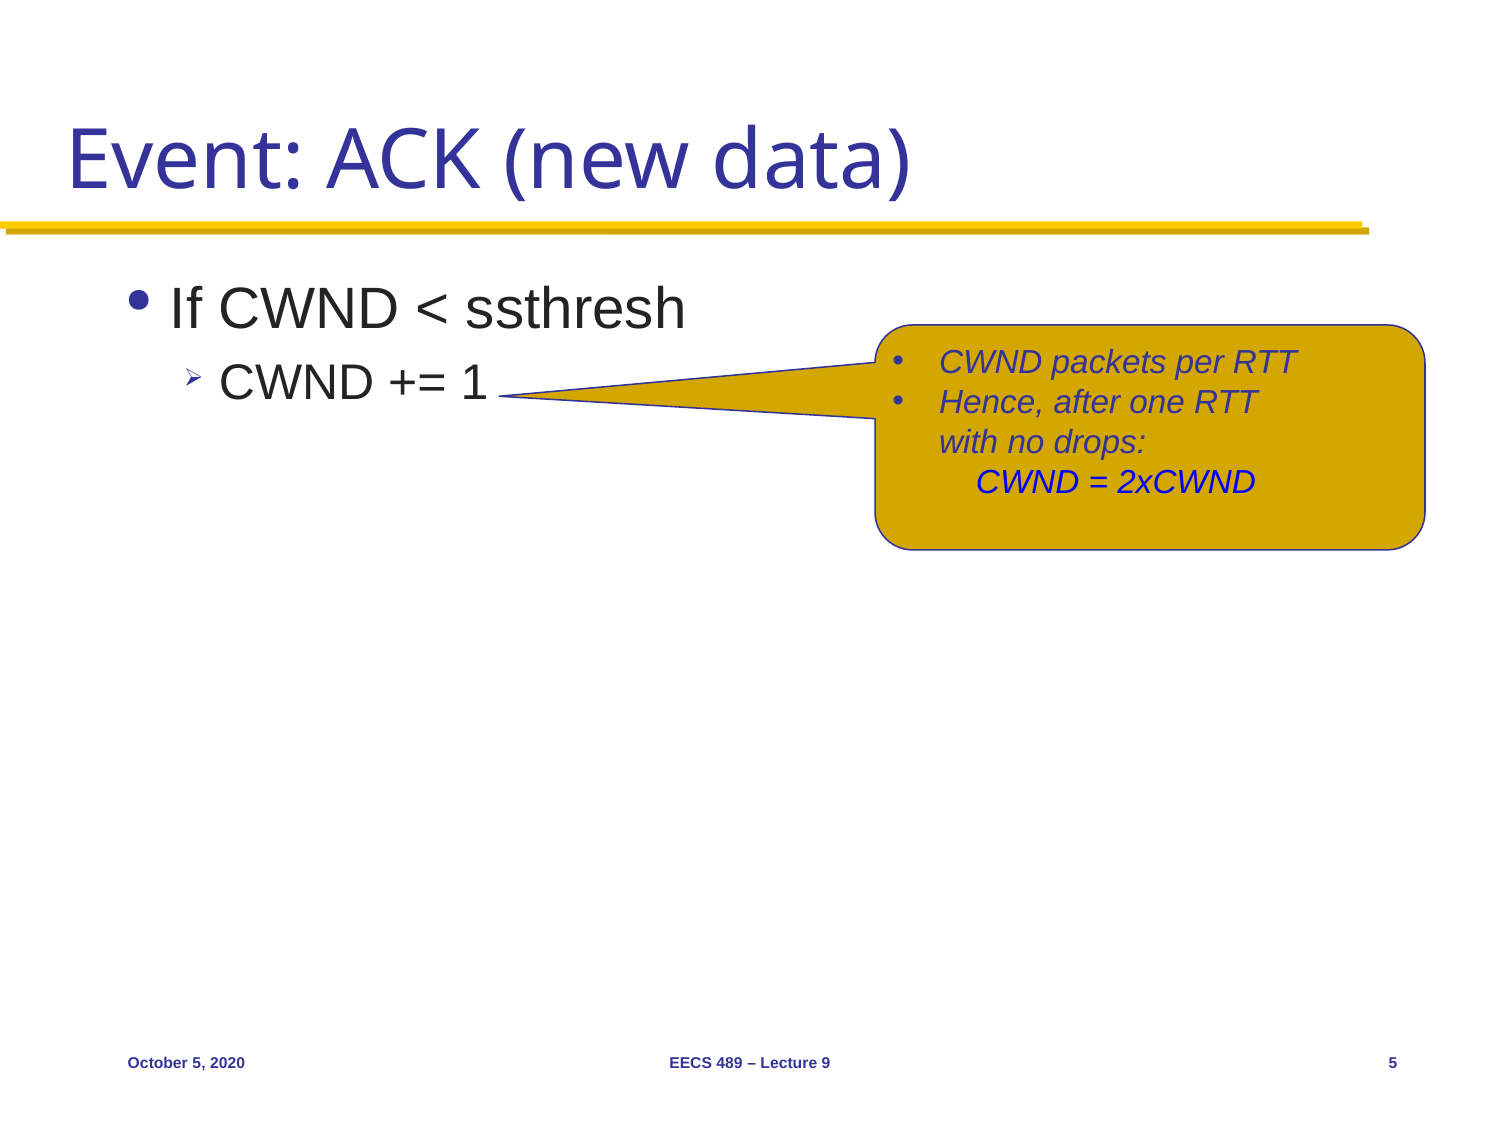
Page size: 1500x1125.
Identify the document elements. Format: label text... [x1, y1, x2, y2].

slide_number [112, 1024, 426, 1101]
list If CWND < ssthresh CWND += 1 [112, 262, 1413, 988]
footer EECS 489 – Lecture 9 [512, 1024, 988, 1101]
text_box CWND packets per RTT Hence, after one RTT with no drops: CWND = 2xCWND [877, 332, 1322, 508]
title Event: ACK (new data) [49, 24, 1451, 213]
slide_number 5 [1312, 1024, 1413, 1101]
text_box [499, 324, 1426, 550]
